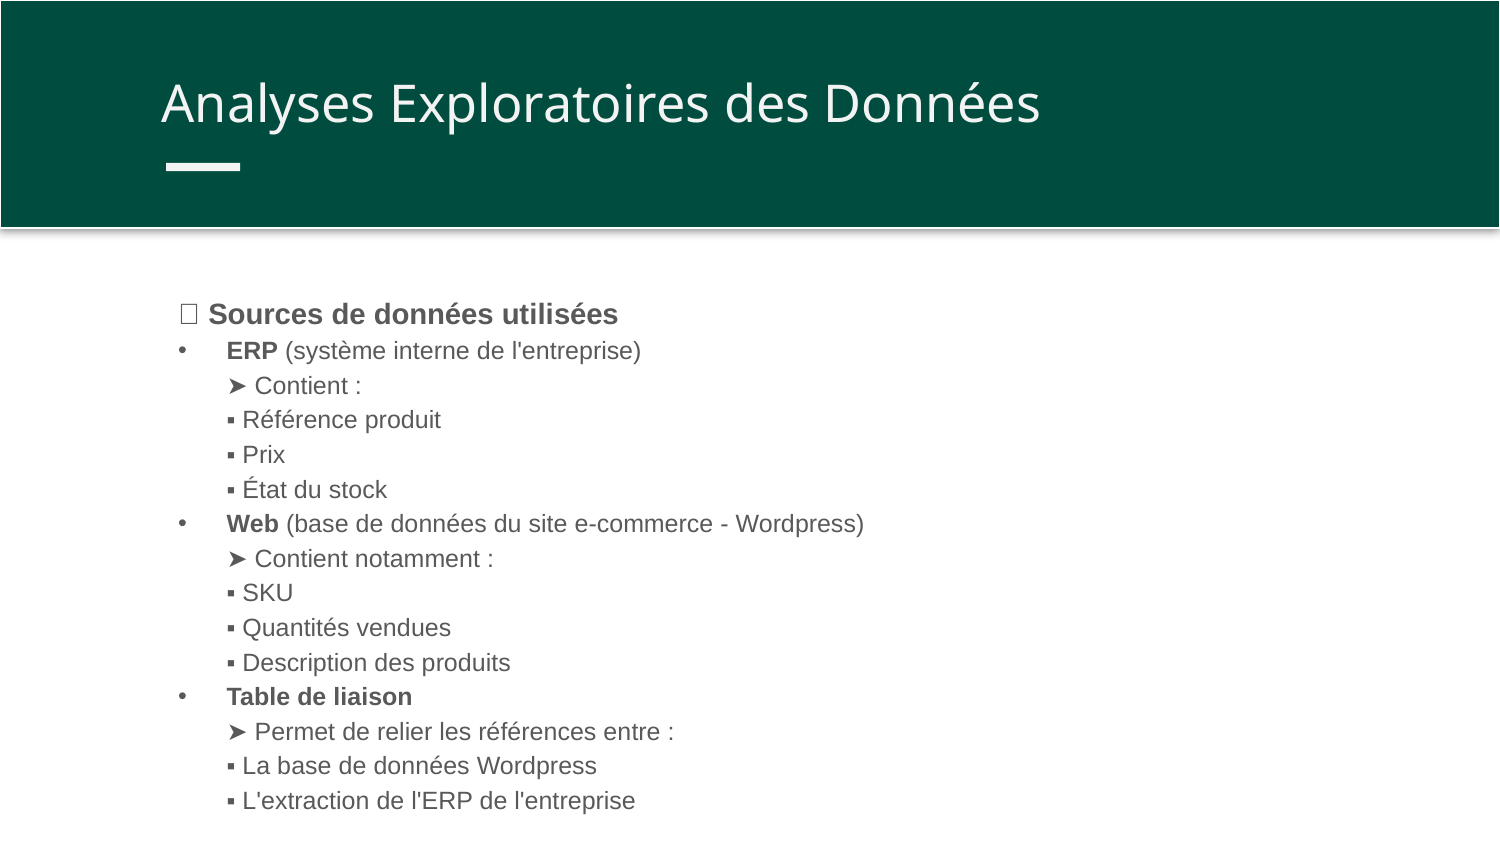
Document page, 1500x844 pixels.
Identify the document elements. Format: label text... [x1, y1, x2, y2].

text_box [0, 0, 1500, 228]
list 💾 Sources de données utilisées ERP (système interne de l'entreprise) ➤ Contient : ▪ Référence produit ▪ Prix ▪ État du stock Web (base de données du site e-commerce - Wordpress) ➤ Contient notamment : ▪ SKU ▪ Quantités vendues ▪ Description des produits Table de liaison ➤ Permet de relier les références entre : ▪ La base de données Wordpress ▪ L'extraction de l'ERP de l'entreprise [146, 274, 1500, 836]
text_box [166, 162, 241, 172]
text_box Analyses Exploratoires des Données [146, 55, 1500, 150]
